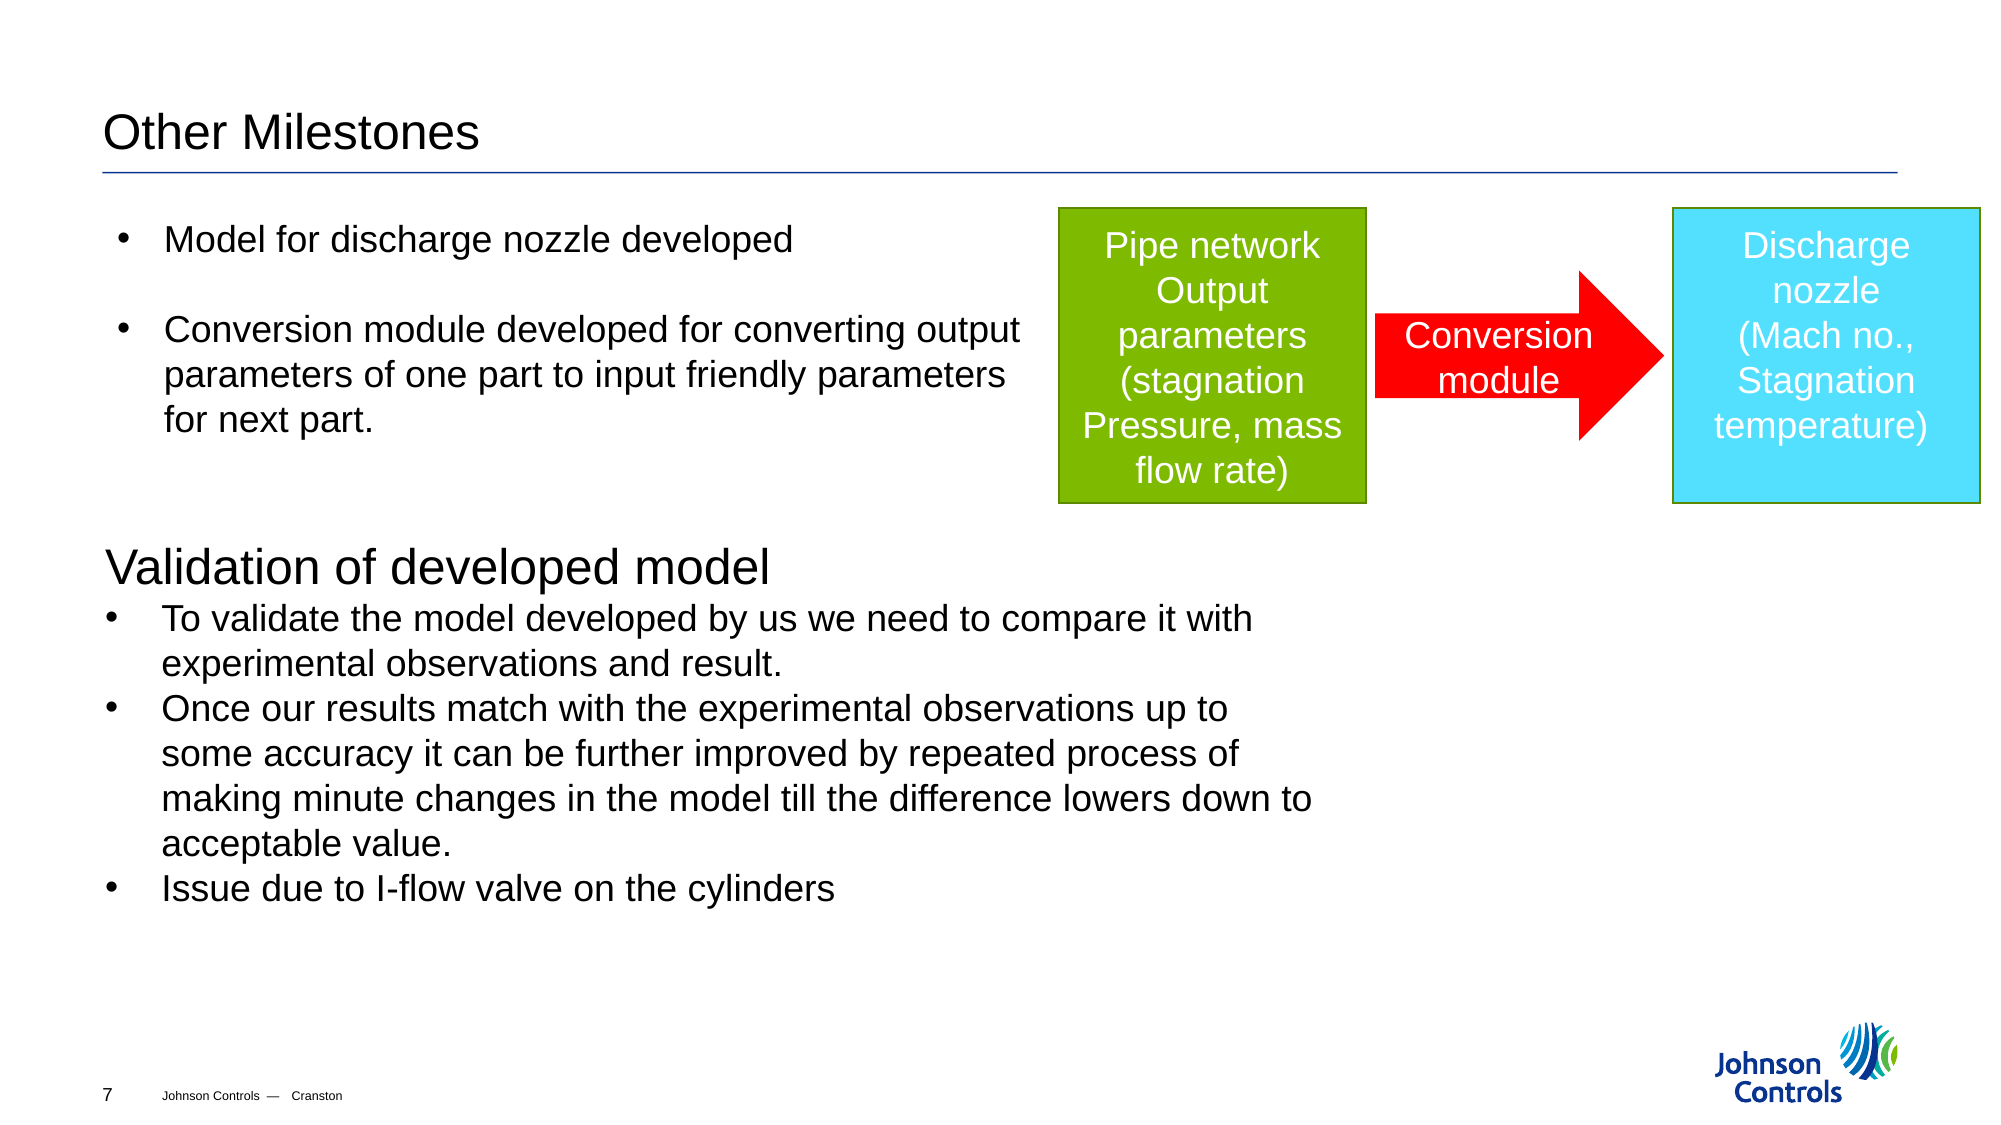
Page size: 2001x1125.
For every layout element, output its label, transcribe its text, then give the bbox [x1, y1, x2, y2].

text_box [1058, 208, 1980, 504]
text_box Model for discharge nozzle developed Conversion module developed for converting output parameters of one part to input friendly parameters for next part. [102, 208, 1049, 448]
title Other Milestones [102, 31, 1898, 161]
footer Cranston [291, 1079, 1331, 1112]
text_box Validation of developed model To validate the model developed by us we need to compare it with experimental observations and result. Once our results match with the experimental observations up to some accuracy it can be further improved by repeated process of making minute changes in the model till the difference lowers down to acceptable value. Issue due to I-flow valve on the cylinders [90, 527, 1331, 962]
